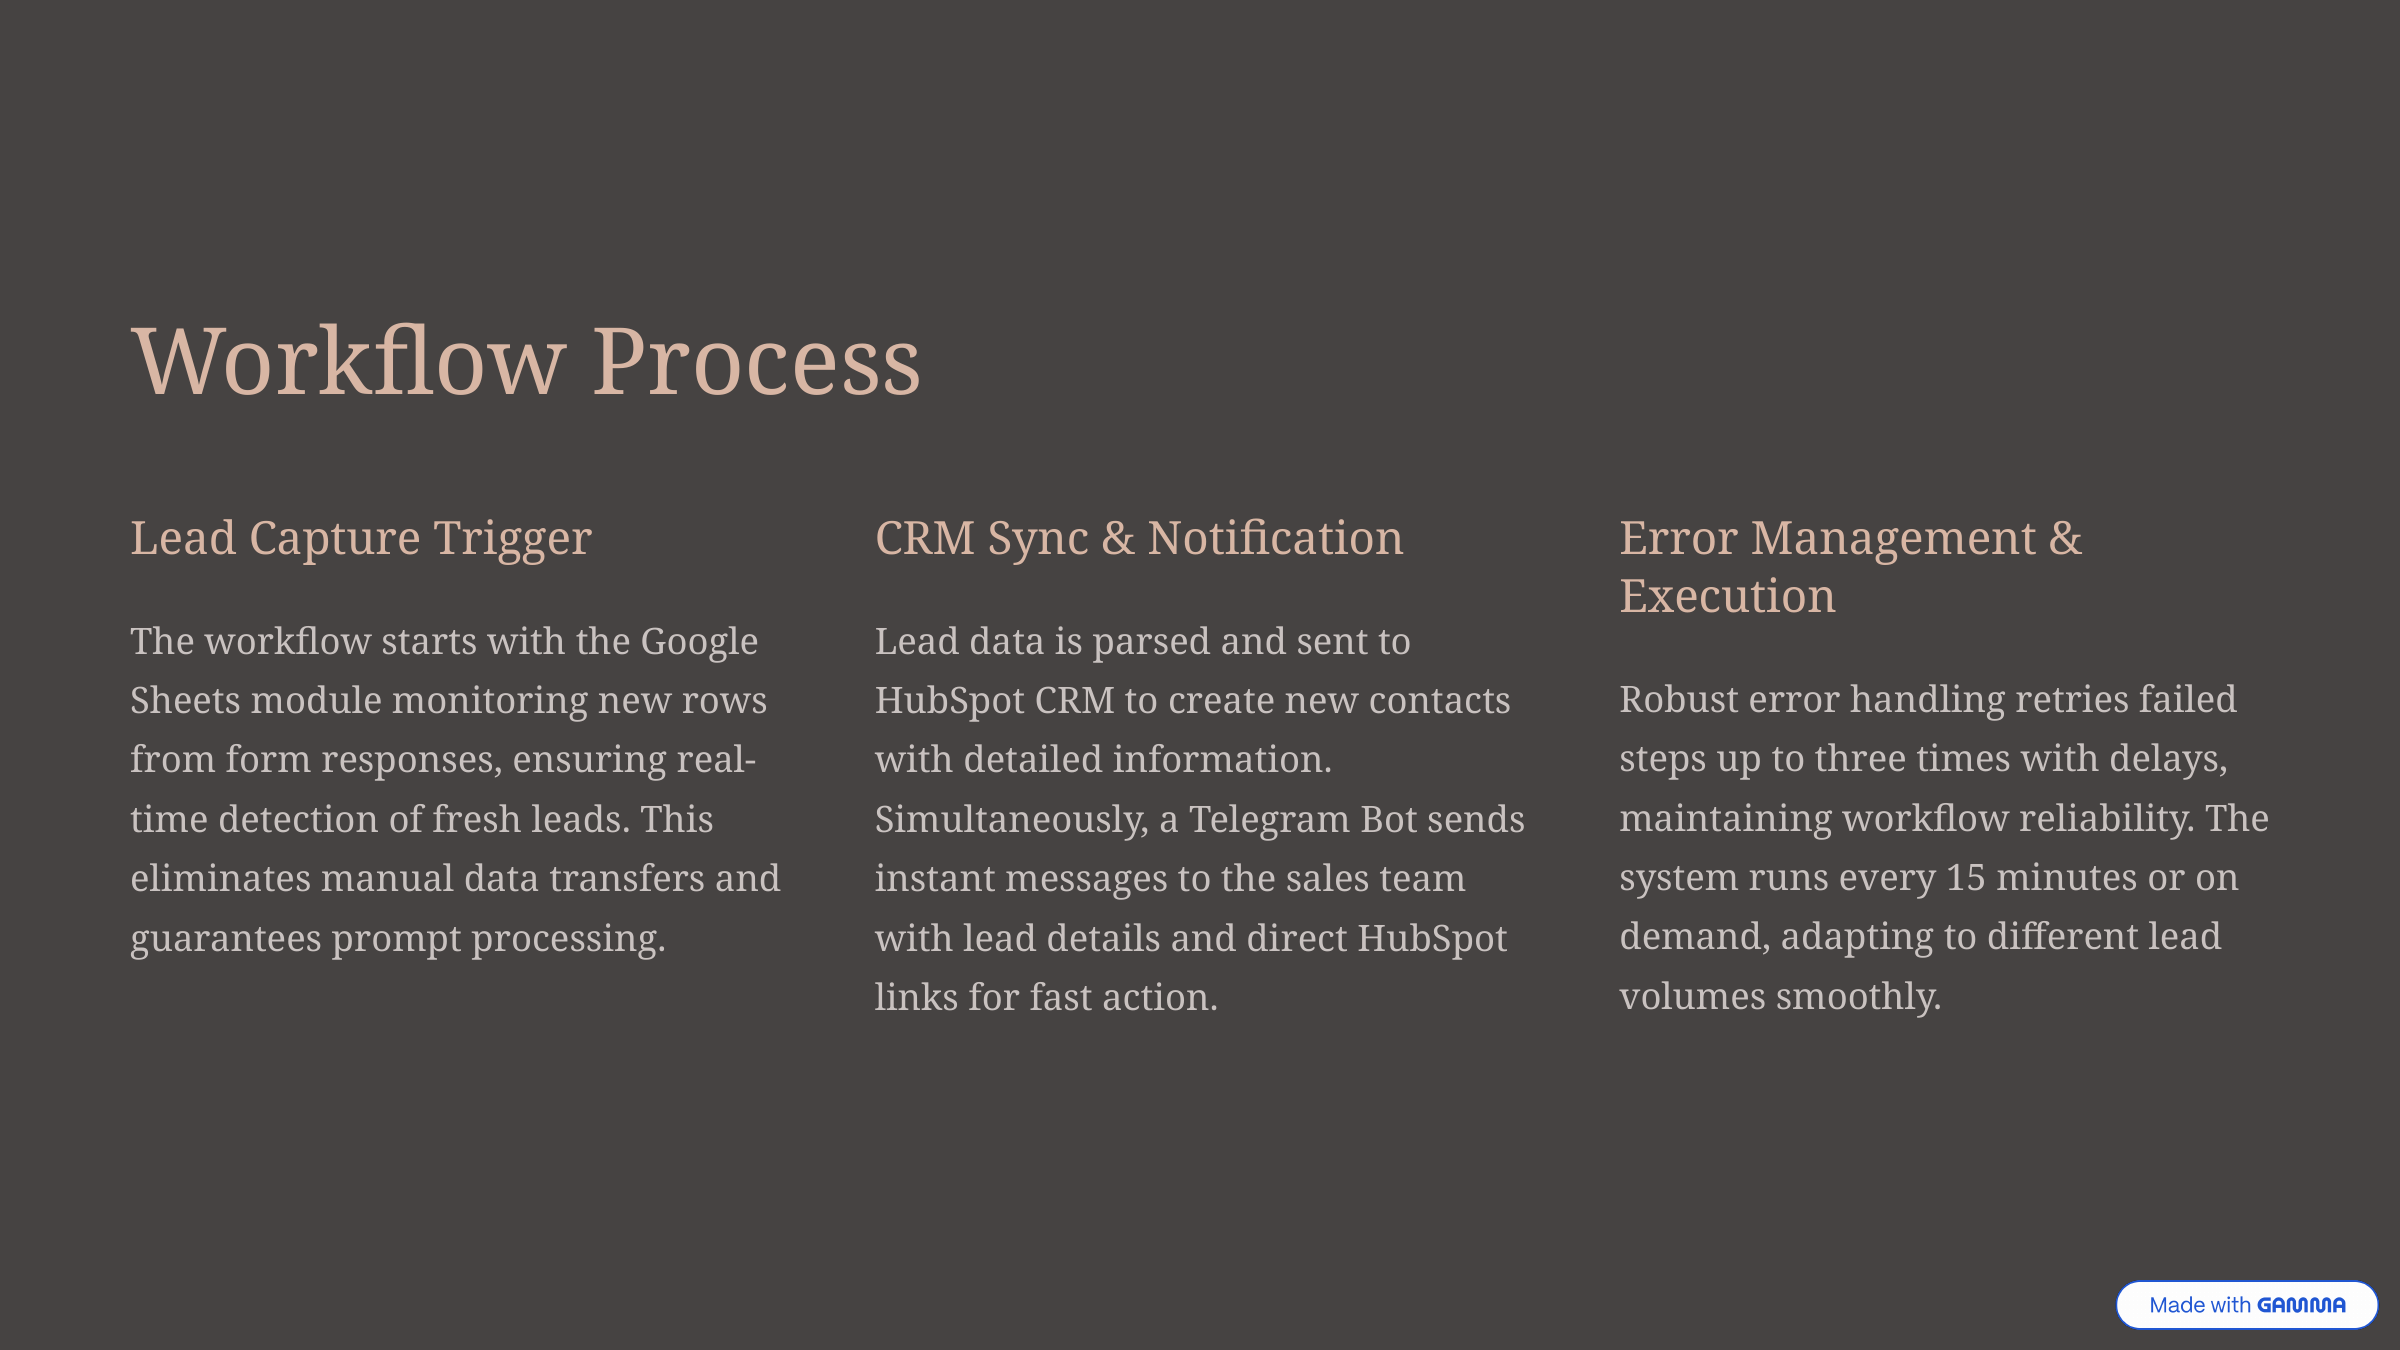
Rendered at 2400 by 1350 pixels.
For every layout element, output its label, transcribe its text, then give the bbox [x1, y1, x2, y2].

picture [2106, 1271, 2389, 1339]
text_box The workflow starts with the Google Sheets module monitoring new rows from form responses, ensuring real-time detection of fresh leads. This eliminates manual data transfers and guarantees prompt processing. [130, 602, 783, 960]
text_box Lead Capture Trigger [130, 506, 596, 565]
text_box Robust error handling retries failed steps up to three times with delays, maintaining workflow reliability. The system runs every 15 minutes or on demand, adapting to different lead volumes smoothly. [1619, 660, 2272, 1018]
text_box Error Management & Execution [1619, 506, 2272, 624]
text_box Workflow Process [130, 297, 1061, 414]
text_box Lead data is parsed and sent to HubSpot CRM to create new contacts with detailed information. Simultaneously, a Telegram Bot sends instant messages to the sales team with lead details and direct HubSpot links for fast action. [874, 602, 1528, 1019]
text_box CRM Sync & Notification [874, 506, 1391, 565]
